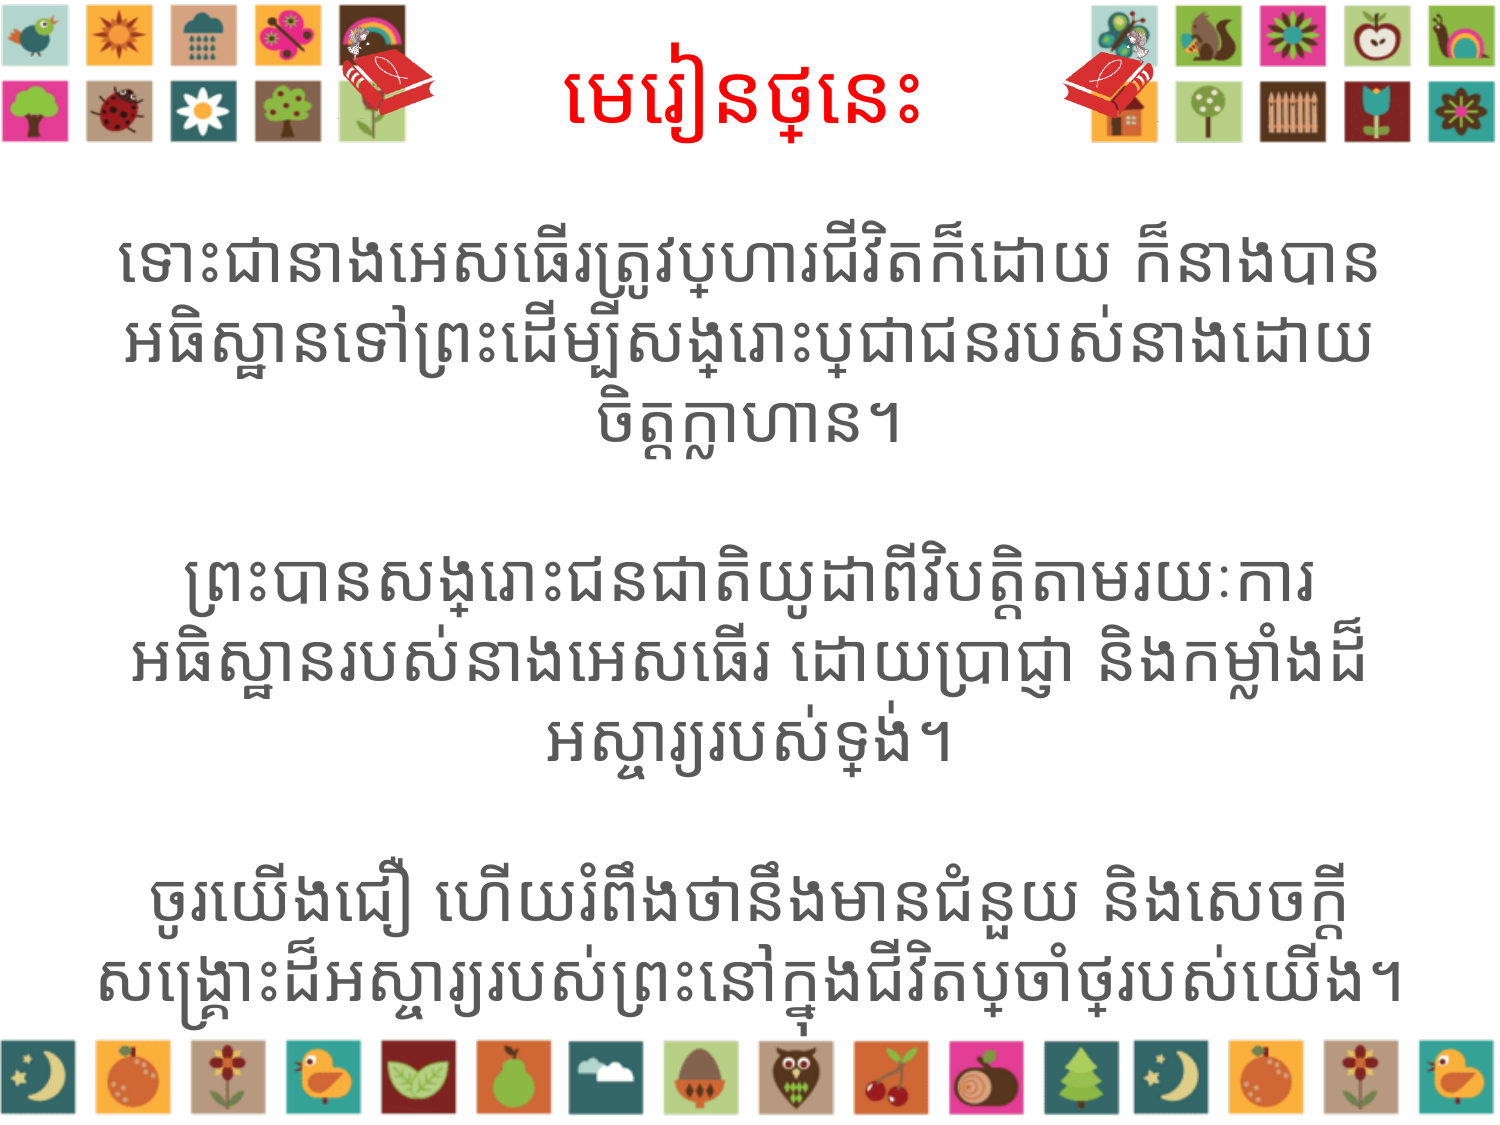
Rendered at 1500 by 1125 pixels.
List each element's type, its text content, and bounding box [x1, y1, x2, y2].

picture [0, 3, 467, 150]
text_box ទោះ​ជា​នាង​អេសធើរ​ត្រូវ​ប្រហារ​ជីវិត​ក៏​ដោយ ក៏​នាង​បាន​អធិស្ឋាន​ទៅ​ព្រះ​ដើម្បី​សង្គ្រោះ​ប្រជាជន​របស់​នាង​ដោយ​ចិត្ត​ក្លាហាន។ ព្រះ​បាន​សង្គ្រោះ​ជន​ជាតិ​យូដា​ពី​វិបត្តិ​តាម​រយៈ​ការ​អធិស្ឋាន​របស់​នាង​អេសធើរ ដោយ​ប្រាជ្ញា និង​កម្លាំង​ដ៏​អស្ចារ្យ​របស់​ទ្រង់។ ចូរយើងជឿ ហើយរំពឹងថានឹងមានជំនួយ និងសេចក្ដីសង្រ្គោះដ៏អស្ចារ្យរបស់ព្រះនៅក្នុងជីវិតប្រចាំថ្ងៃរបស់យើង។ [76, 208, 1424, 1023]
picture [1031, 3, 1500, 150]
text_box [0, 1028, 1500, 1118]
text_box មេរៀនថ្ងៃនេះ [424, 32, 1077, 148]
